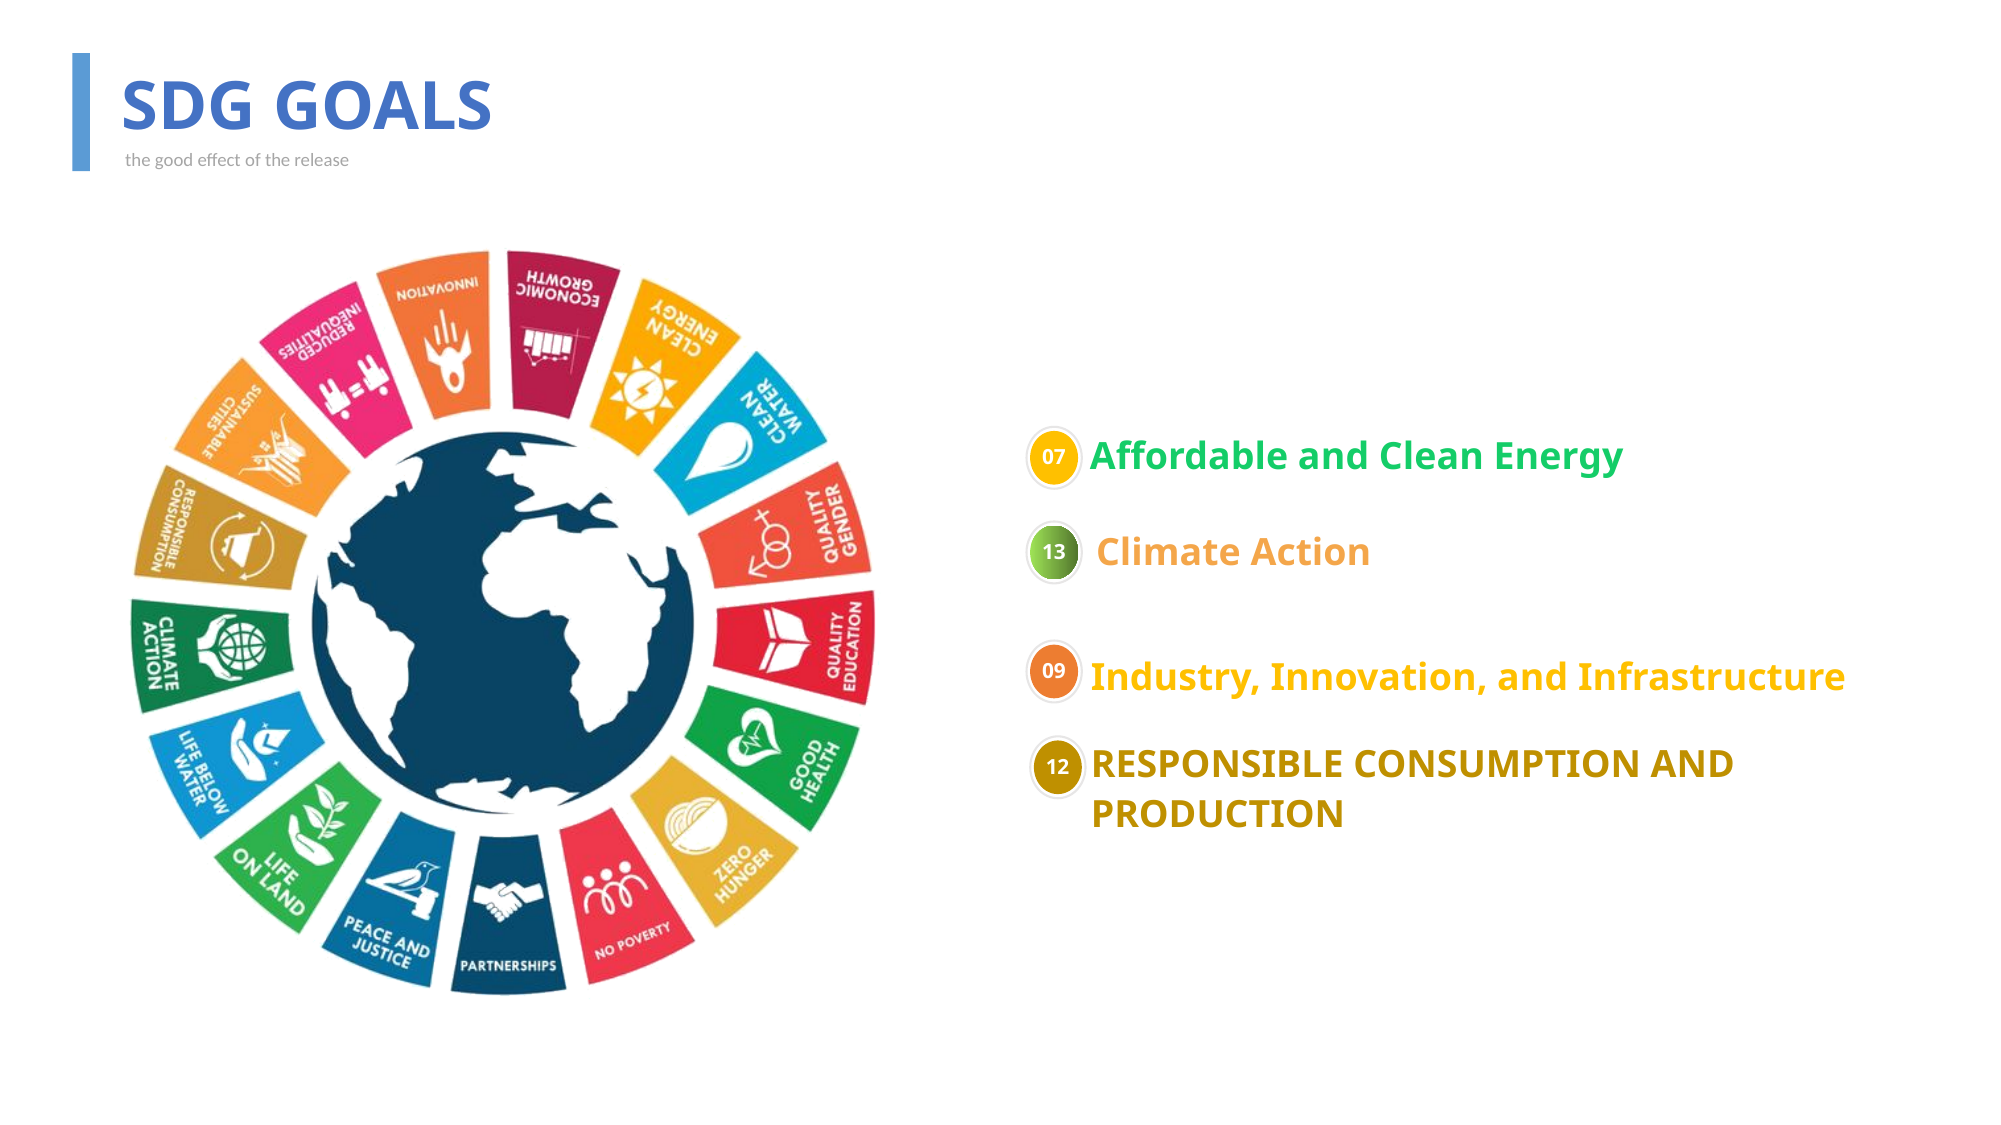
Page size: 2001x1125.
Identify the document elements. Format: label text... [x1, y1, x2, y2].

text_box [1013, 426, 1095, 489]
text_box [1013, 521, 1095, 584]
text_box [106, 55, 803, 137]
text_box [1013, 640, 1095, 703]
picture [16, 137, 989, 1109]
text_box RESPONSIBLE CONSUMPTION AND PRODUCTION [1075, 728, 1863, 795]
text_box Affordable and Clean Energy [1075, 420, 1862, 485]
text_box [1017, 736, 1098, 799]
text_box Industry, Innovation, and Infrastructure [1075, 641, 1863, 708]
text_box Climate Action [1081, 516, 1868, 583]
text_box [71, 52, 91, 137]
